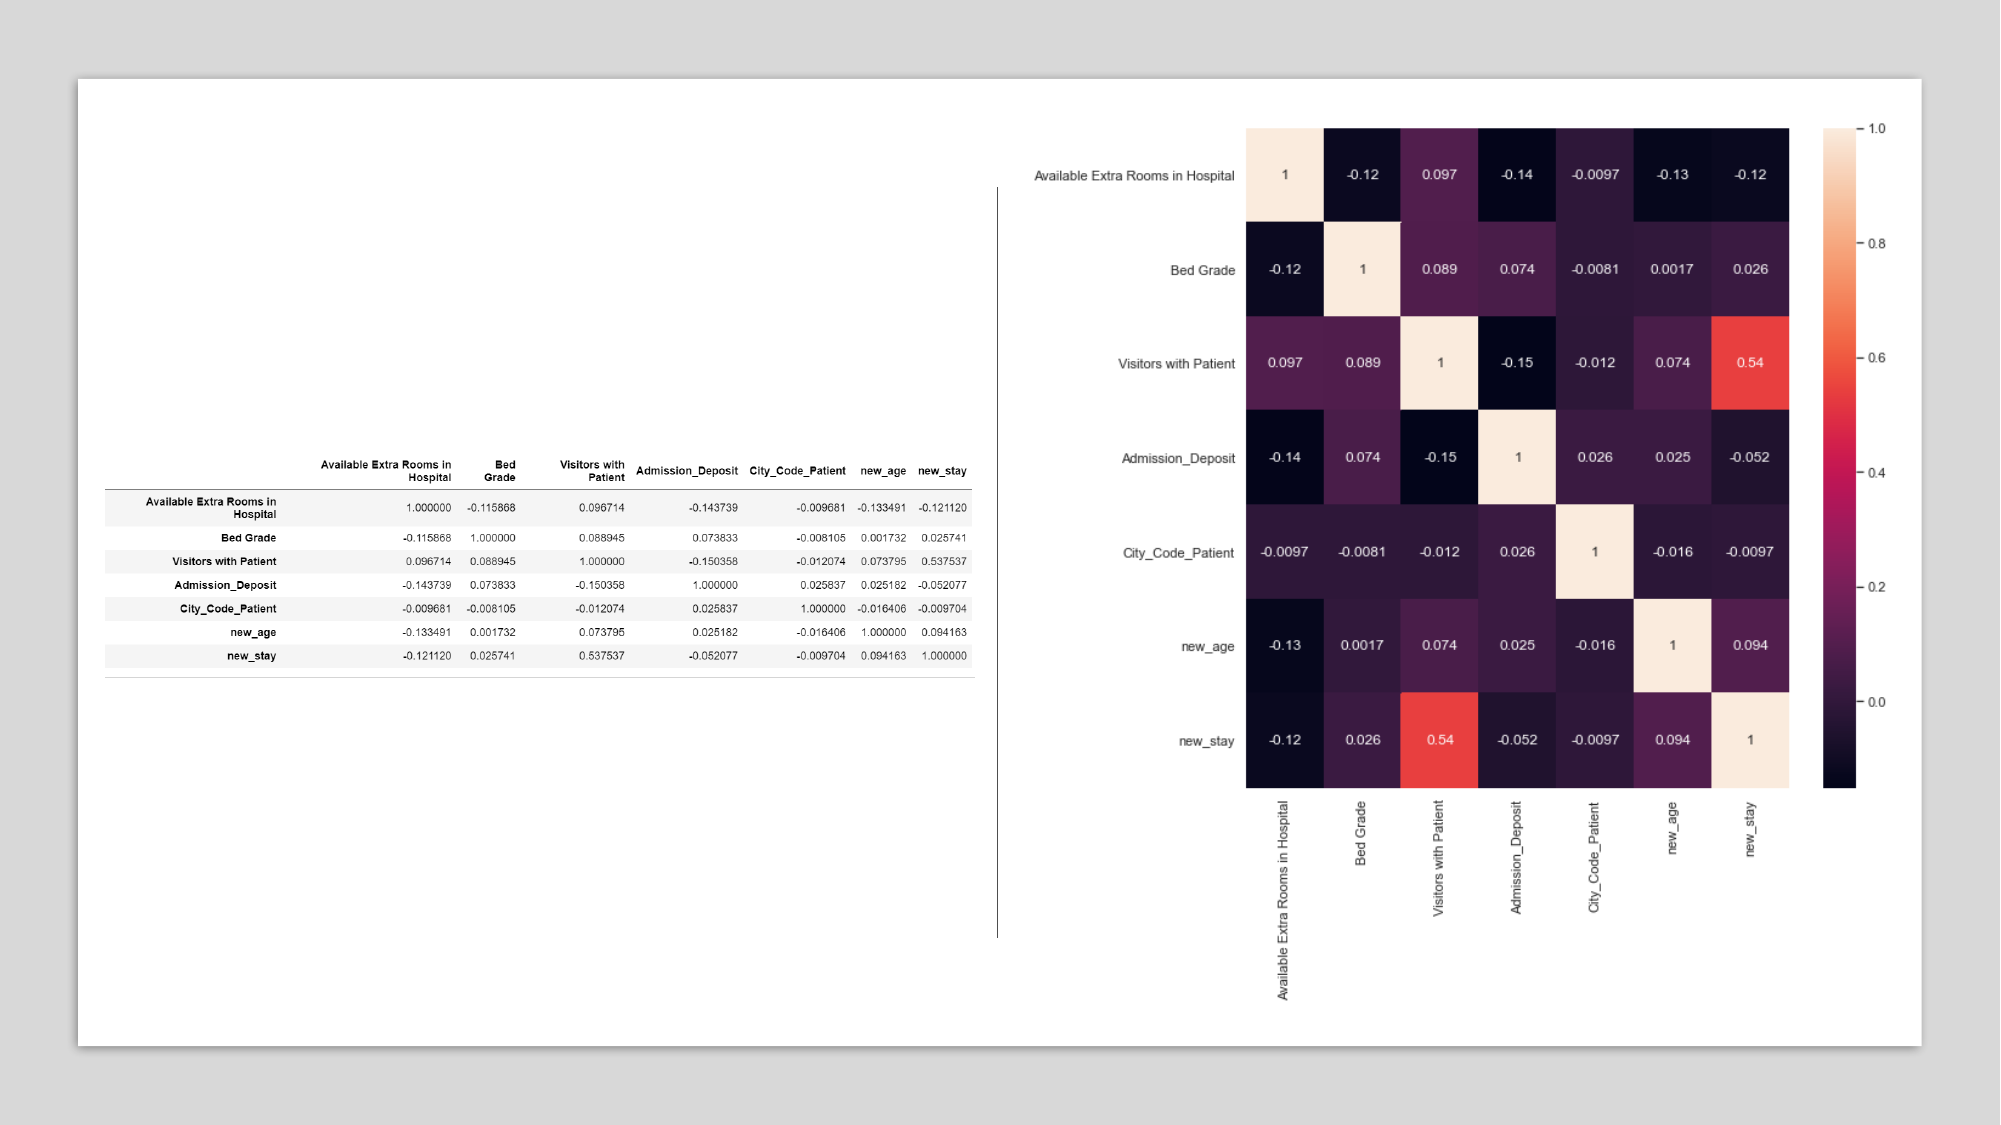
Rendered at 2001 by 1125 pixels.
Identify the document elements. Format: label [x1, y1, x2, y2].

picture [105, 444, 975, 681]
text_box [0, 0, 2000, 1125]
picture [1025, 115, 1895, 1009]
text_box [77, 78, 1923, 1047]
